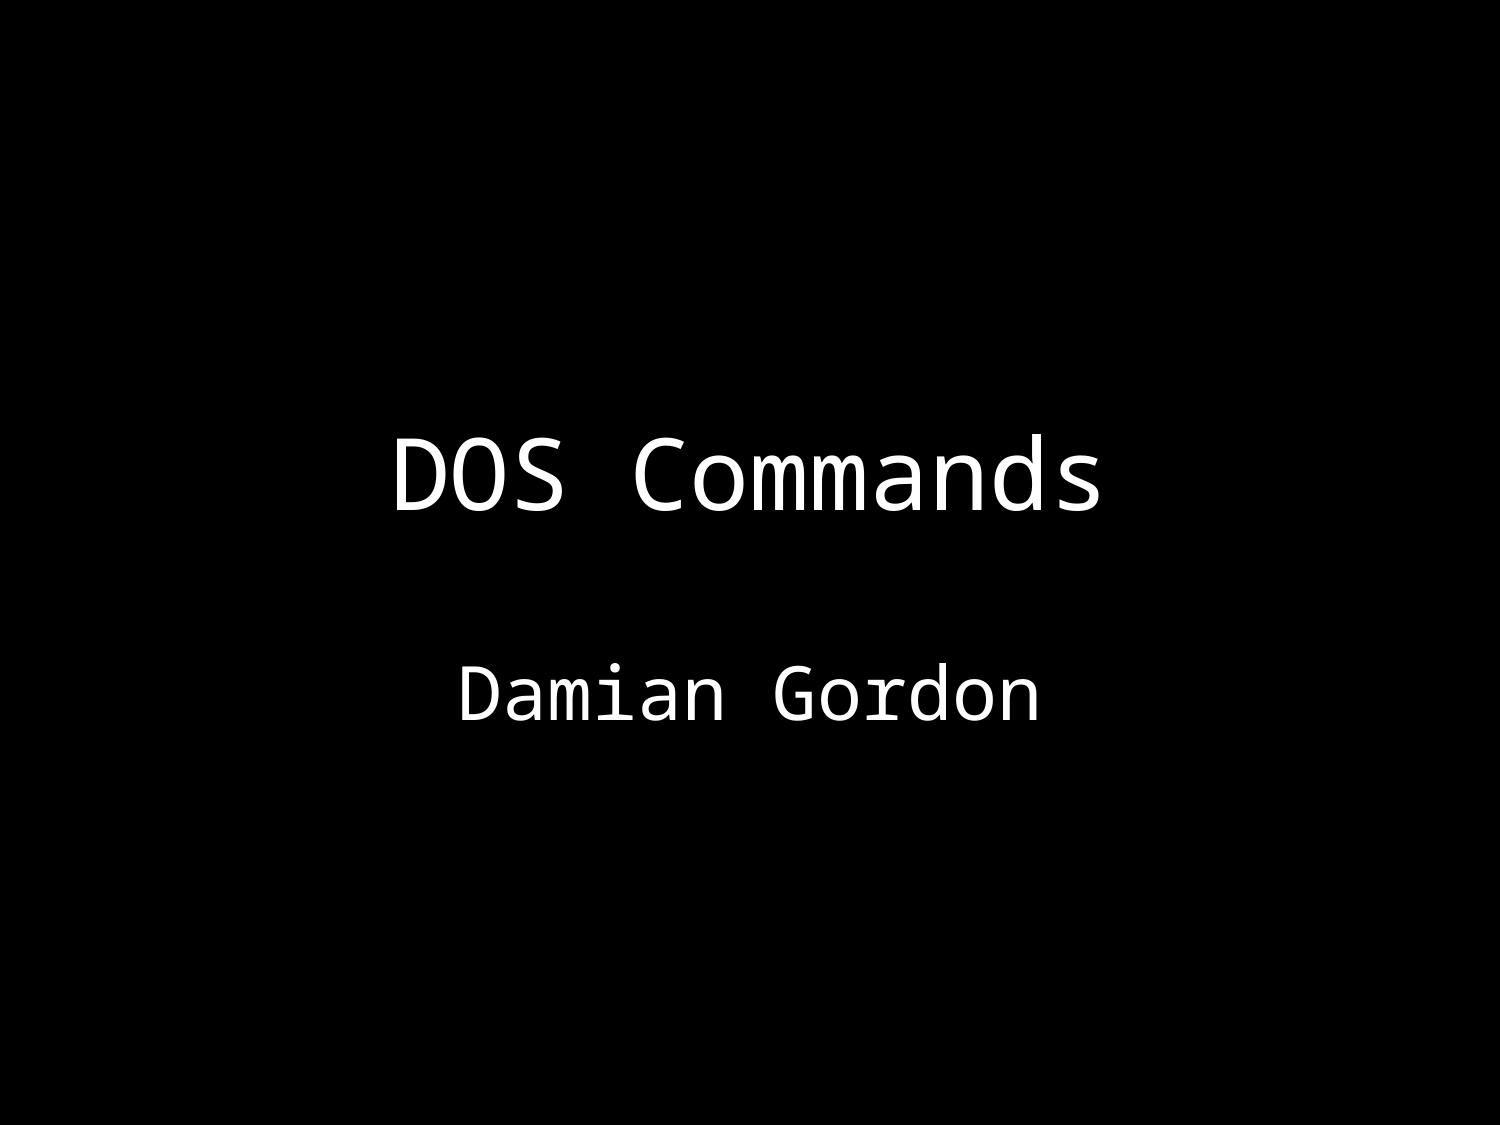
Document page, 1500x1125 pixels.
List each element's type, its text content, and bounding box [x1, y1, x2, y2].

subtitle Damian Gordon [225, 637, 1275, 925]
title DOS Commands [112, 349, 1388, 591]
